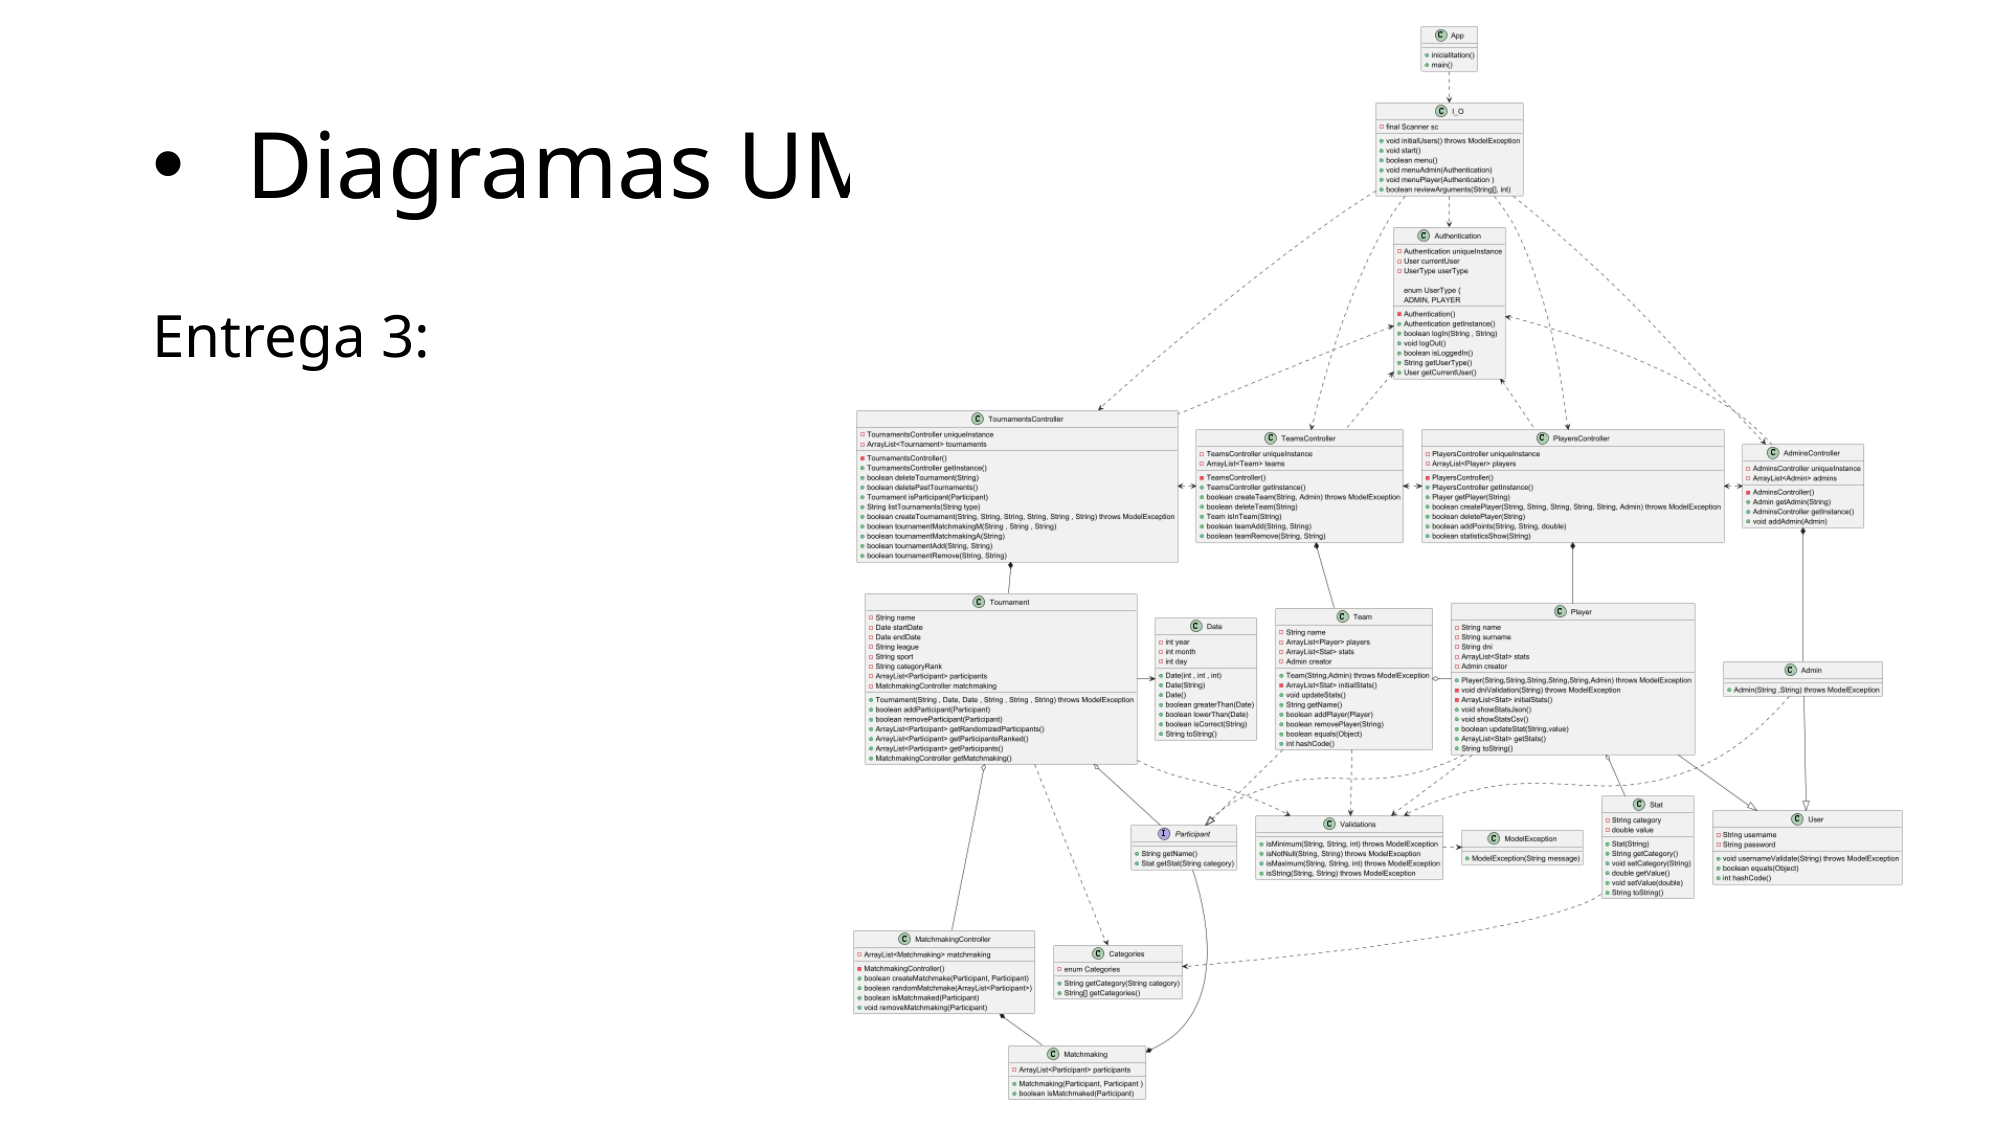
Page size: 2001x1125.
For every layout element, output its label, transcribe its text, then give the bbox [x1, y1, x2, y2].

picture [849, 22, 1906, 1103]
title Diagramas UML [137, 59, 849, 278]
list Entrega 3: [137, 299, 849, 1014]
